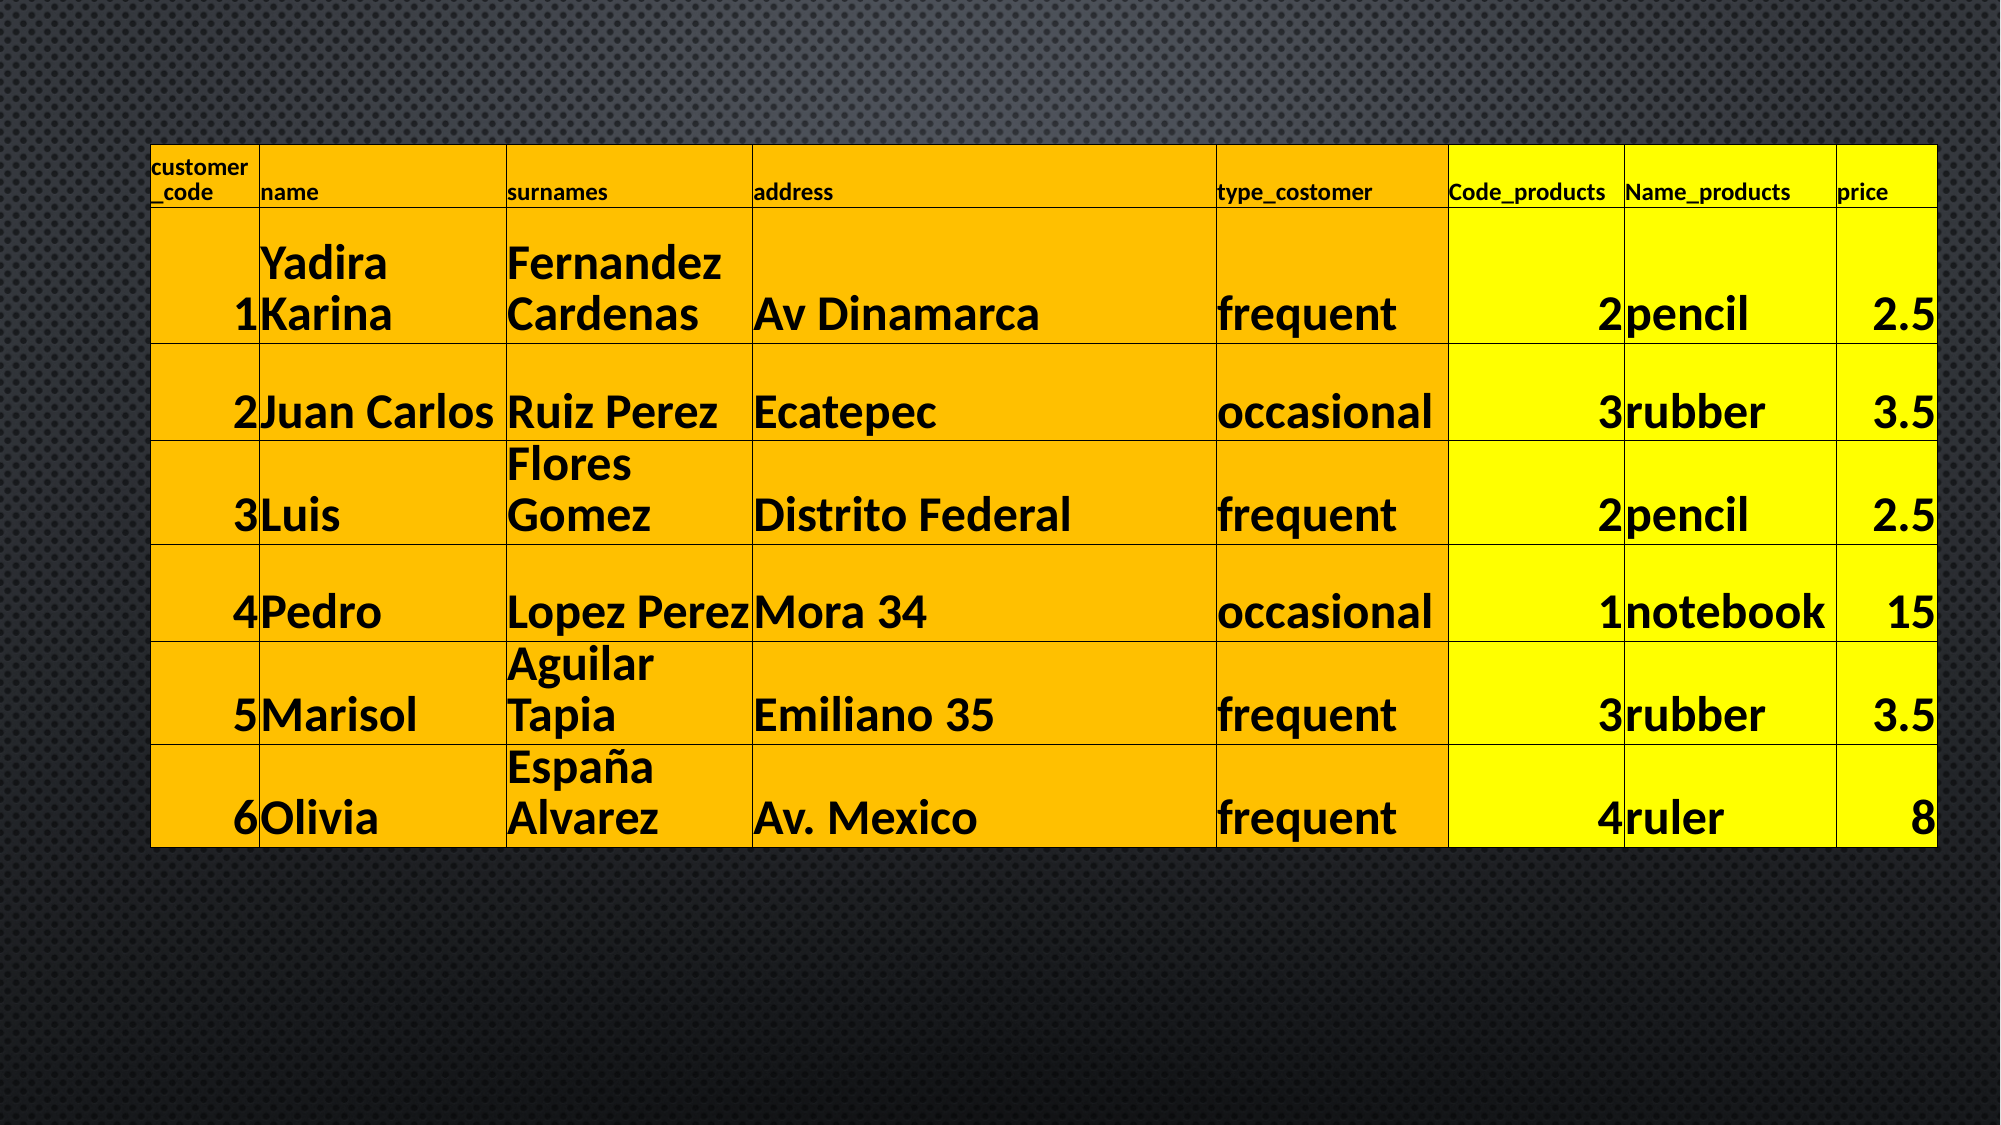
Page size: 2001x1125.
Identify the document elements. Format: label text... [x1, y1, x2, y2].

table_cell pencil [1625, 441, 1836, 544]
table_cell notebook [1625, 545, 1836, 641]
table_cell rubber [1625, 344, 1836, 440]
table_cell rubber [1625, 642, 1836, 744]
table_cell frequent [1217, 441, 1448, 544]
table_cell 5 [151, 642, 259, 744]
table_cell Lopez Perez [507, 545, 752, 641]
table_cell occasional [1217, 344, 1448, 440]
table_cell Aguilar Tapia [507, 642, 752, 744]
table_header customer_code [151, 145, 259, 207]
table_cell 2.5 [1837, 441, 1937, 544]
table_header address [753, 145, 1216, 207]
table_cell pencil [1625, 208, 1836, 343]
table_cell Distrito Federal [753, 441, 1216, 544]
table_cell Luis [260, 441, 506, 544]
table_cell España Alvarez [507, 745, 752, 847]
table_cell 1 [1449, 545, 1624, 641]
table_cell 6 [151, 745, 259, 847]
table_cell 2.5 [1837, 208, 1937, 343]
table_header price [1837, 145, 1937, 207]
table_cell Emiliano 35 [753, 642, 1216, 744]
table_cell occasional [1217, 545, 1448, 641]
table_cell Mora 34 [753, 545, 1216, 641]
table_cell 3 [1449, 642, 1624, 744]
table_cell 4 [1449, 745, 1624, 847]
table_cell Flores Gomez [507, 441, 752, 544]
table_cell Fernandez Cardenas [507, 208, 752, 343]
table_cell Ecatepec [753, 344, 1216, 440]
table_cell Av. Mexico [753, 745, 1216, 847]
table_cell Ruiz Perez [507, 344, 752, 440]
table_cell Juan Carlos [260, 344, 506, 440]
table_cell 4 [151, 545, 259, 641]
table_header Name_products [1625, 145, 1836, 207]
table_cell 3.5 [1837, 642, 1937, 744]
table_header Code_products [1449, 145, 1624, 207]
table_cell 1 [151, 208, 259, 343]
table_cell 15 [1837, 545, 1937, 641]
table_cell Pedro [260, 545, 506, 641]
table_cell 2 [1449, 441, 1624, 544]
table_cell frequent [1217, 208, 1448, 343]
table_cell 3 [151, 441, 259, 544]
table_cell Av Dinamarca [753, 208, 1216, 343]
table_cell ruler [1625, 745, 1836, 847]
table_cell 3 [1449, 344, 1624, 440]
table_cell Marisol [260, 642, 506, 744]
table_cell 8 [1837, 745, 1937, 847]
table_header type_costomer [1217, 145, 1448, 207]
table_header surnames [507, 145, 752, 207]
table_header name [260, 145, 506, 207]
table_cell frequent [1217, 642, 1448, 744]
table_cell 2 [1449, 208, 1624, 343]
table_cell frequent [1217, 745, 1448, 847]
table_cell 2 [151, 344, 259, 440]
table_cell Yadira Karina [260, 208, 506, 343]
table_cell 3.5 [1837, 344, 1937, 440]
table_cell Olivia [260, 745, 506, 847]
